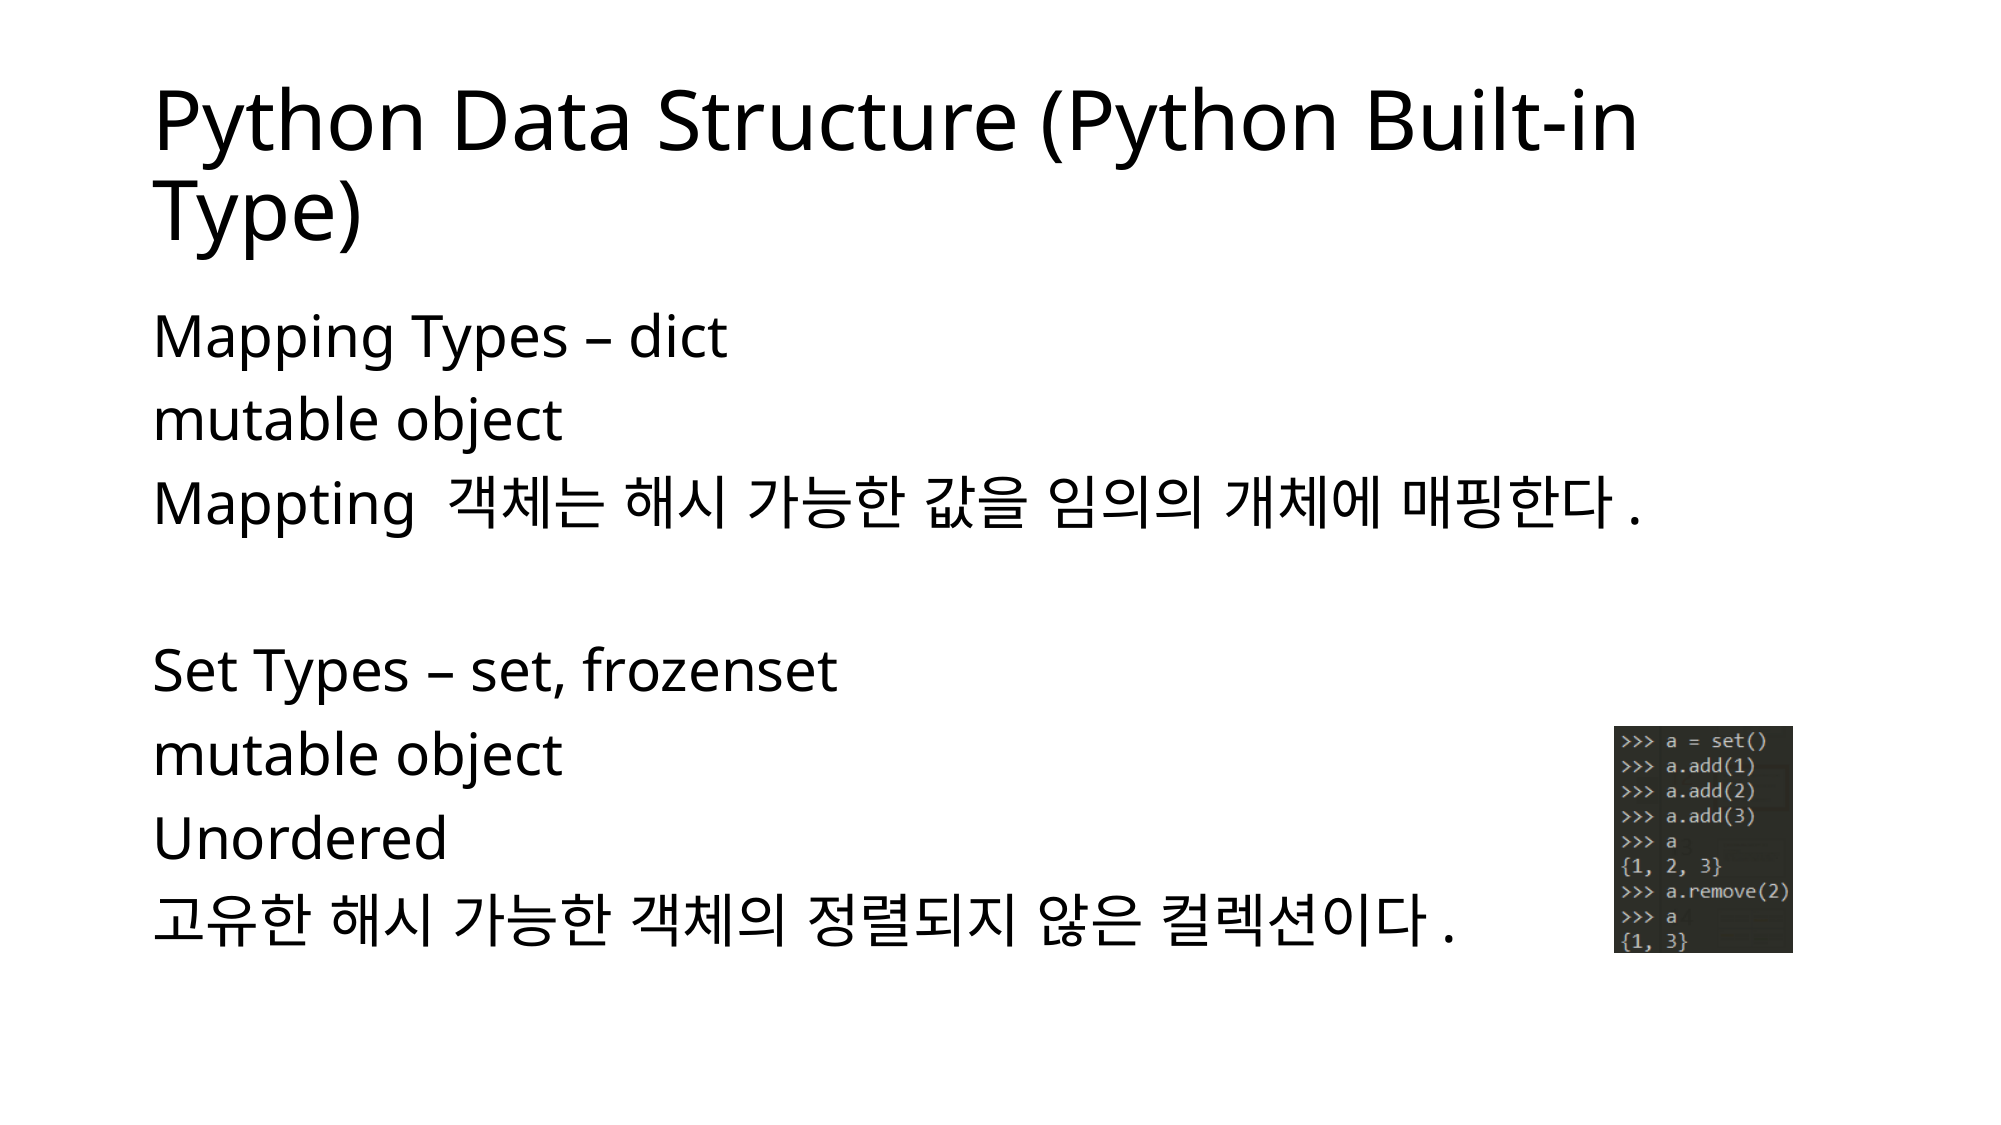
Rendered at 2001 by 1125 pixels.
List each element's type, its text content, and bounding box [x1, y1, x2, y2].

title Python Data Structure (Python Built-in Type) [137, 59, 1863, 278]
list Mapping Types – dict mutable object Mappting 객체는 해시 가능한 값을 임의의 개체에 매핑한다. Set Types – set, frozenset mutable object Unordered 고유한 해시 가능한 객체의 정렬되지 않은 컬렉션이다. [137, 299, 1863, 1014]
picture [1614, 726, 1793, 953]
